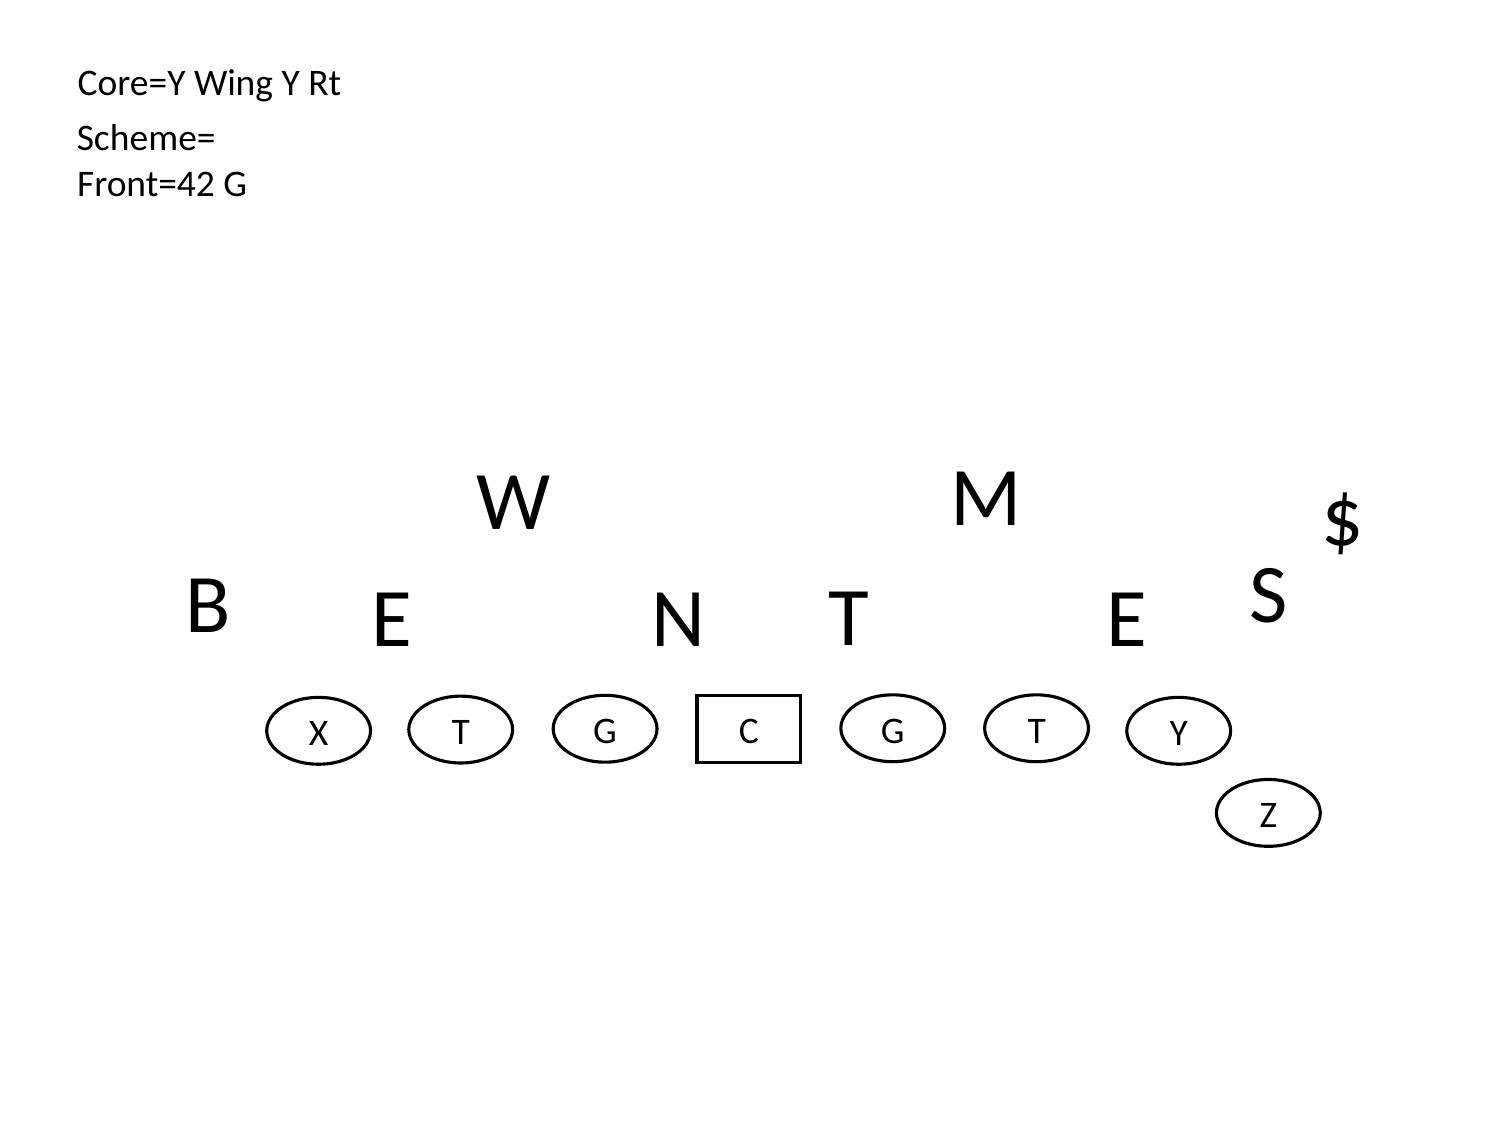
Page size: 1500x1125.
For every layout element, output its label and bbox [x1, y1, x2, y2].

text_box [1215, 778, 1322, 848]
text_box [1125, 696, 1232, 766]
text_box [265, 696, 372, 766]
text_box [407, 695, 514, 765]
text_box [636, 555, 721, 671]
text_box [356, 555, 428, 671]
text_box [813, 554, 884, 670]
text_box [461, 438, 566, 554]
text_box [1306, 454, 1365, 570]
text_box [62, 50, 357, 211]
text_box [552, 694, 659, 764]
text_box [1234, 531, 1303, 647]
text_box [936, 434, 1038, 550]
text_box [983, 693, 1090, 763]
text_box [696, 694, 802, 763]
text_box [1091, 555, 1163, 671]
text_box [170, 541, 246, 657]
text_box [839, 693, 946, 763]
